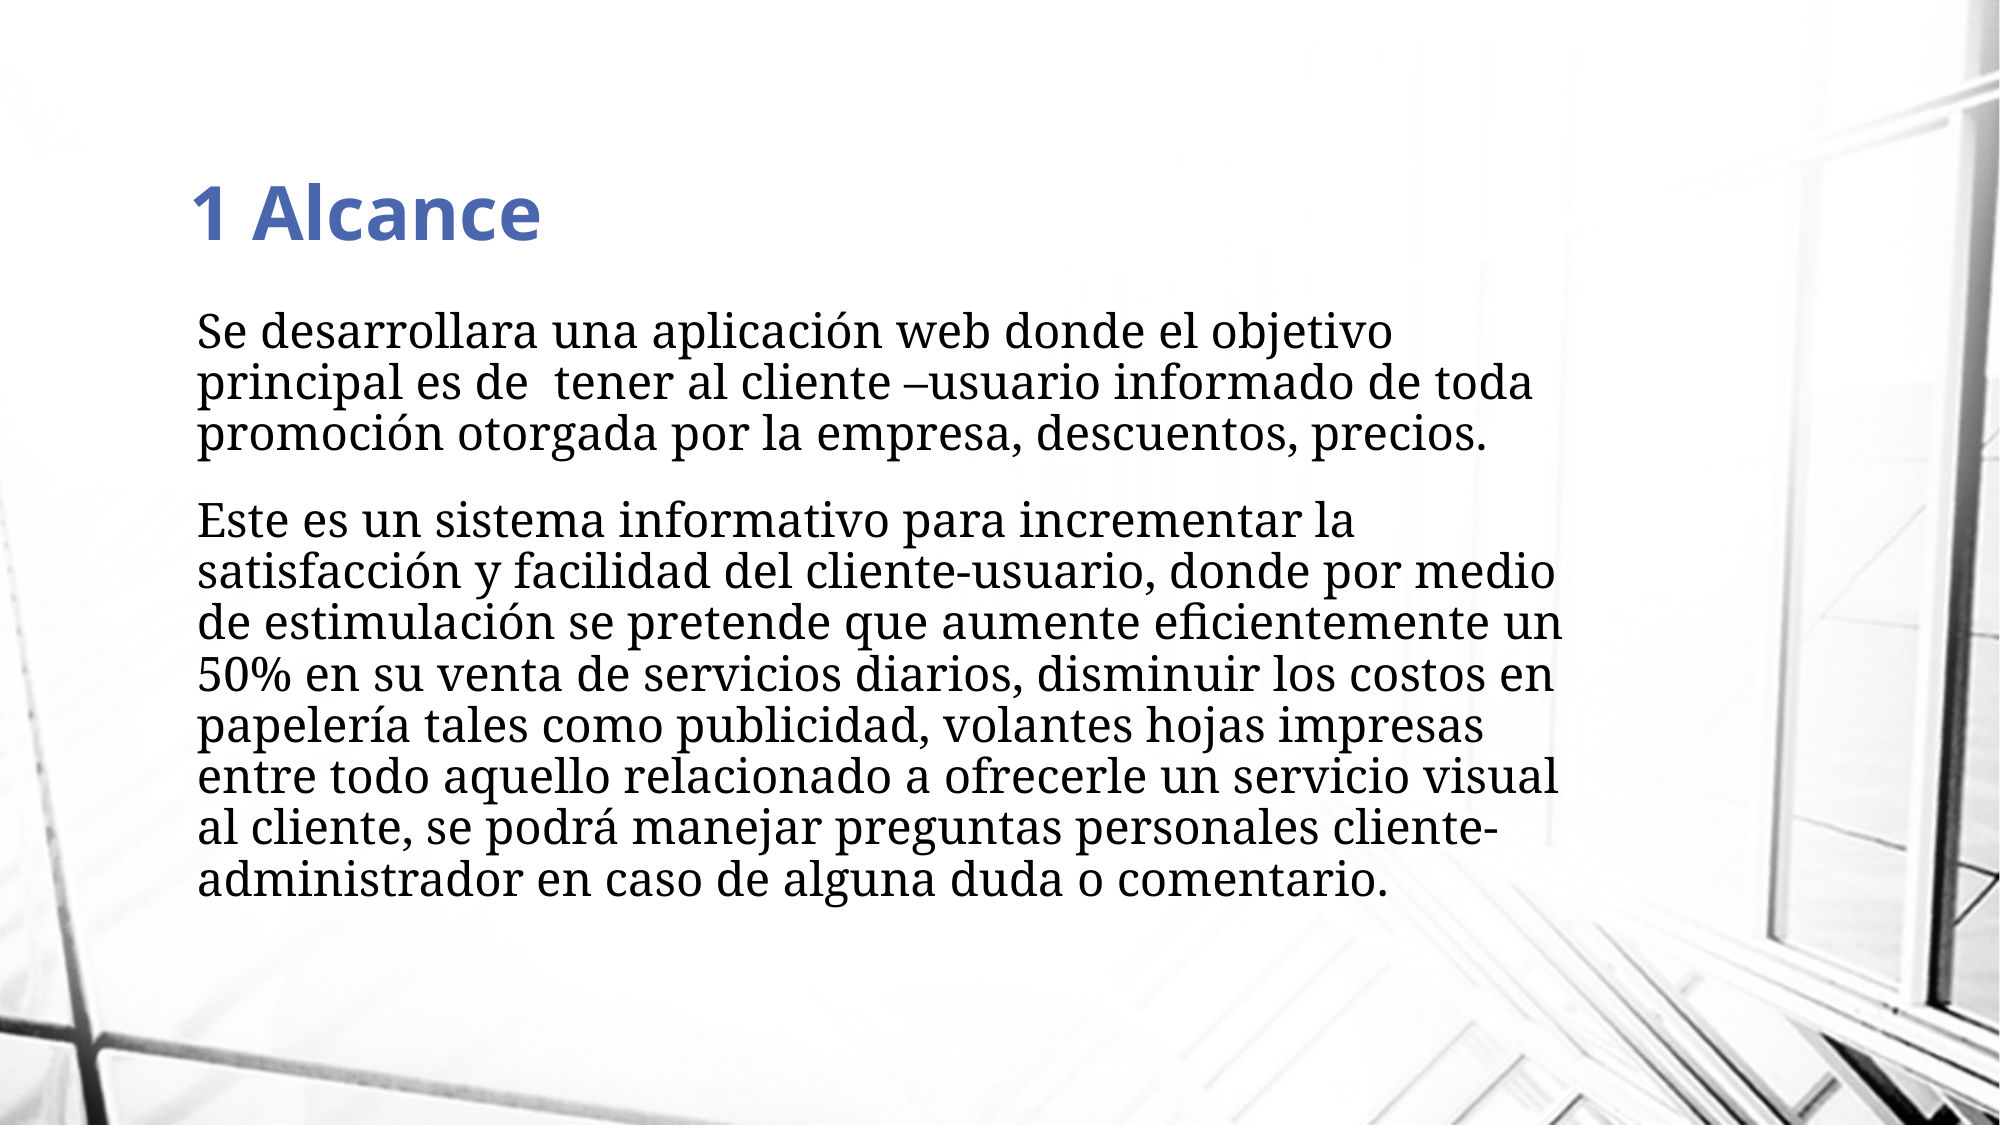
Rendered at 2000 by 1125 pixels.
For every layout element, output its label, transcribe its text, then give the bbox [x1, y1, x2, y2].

picture [0, 0, 2000, 1125]
title 1 Alcance [174, 87, 1600, 263]
list Se desarrollara una aplicación web donde el objetivo principal es de tener al cliente –usuario informado de toda promoción otorgada por la empresa, descuentos, precios. Este es un sistema informativo para incrementar la satisfacción y facilidad del cliente-usuario, donde por medio de estimulación se pretende que aumente eficientemente un 50% en su venta de servicios diarios, disminuir los costos en papelería tales como publicidad, volantes hojas impresas entre todo aquello relacionado a ofrecerle un servicio visual al cliente, se podrá manejar preguntas personales cliente-administrador en caso de alguna duda o comentario. [174, 299, 1600, 988]
